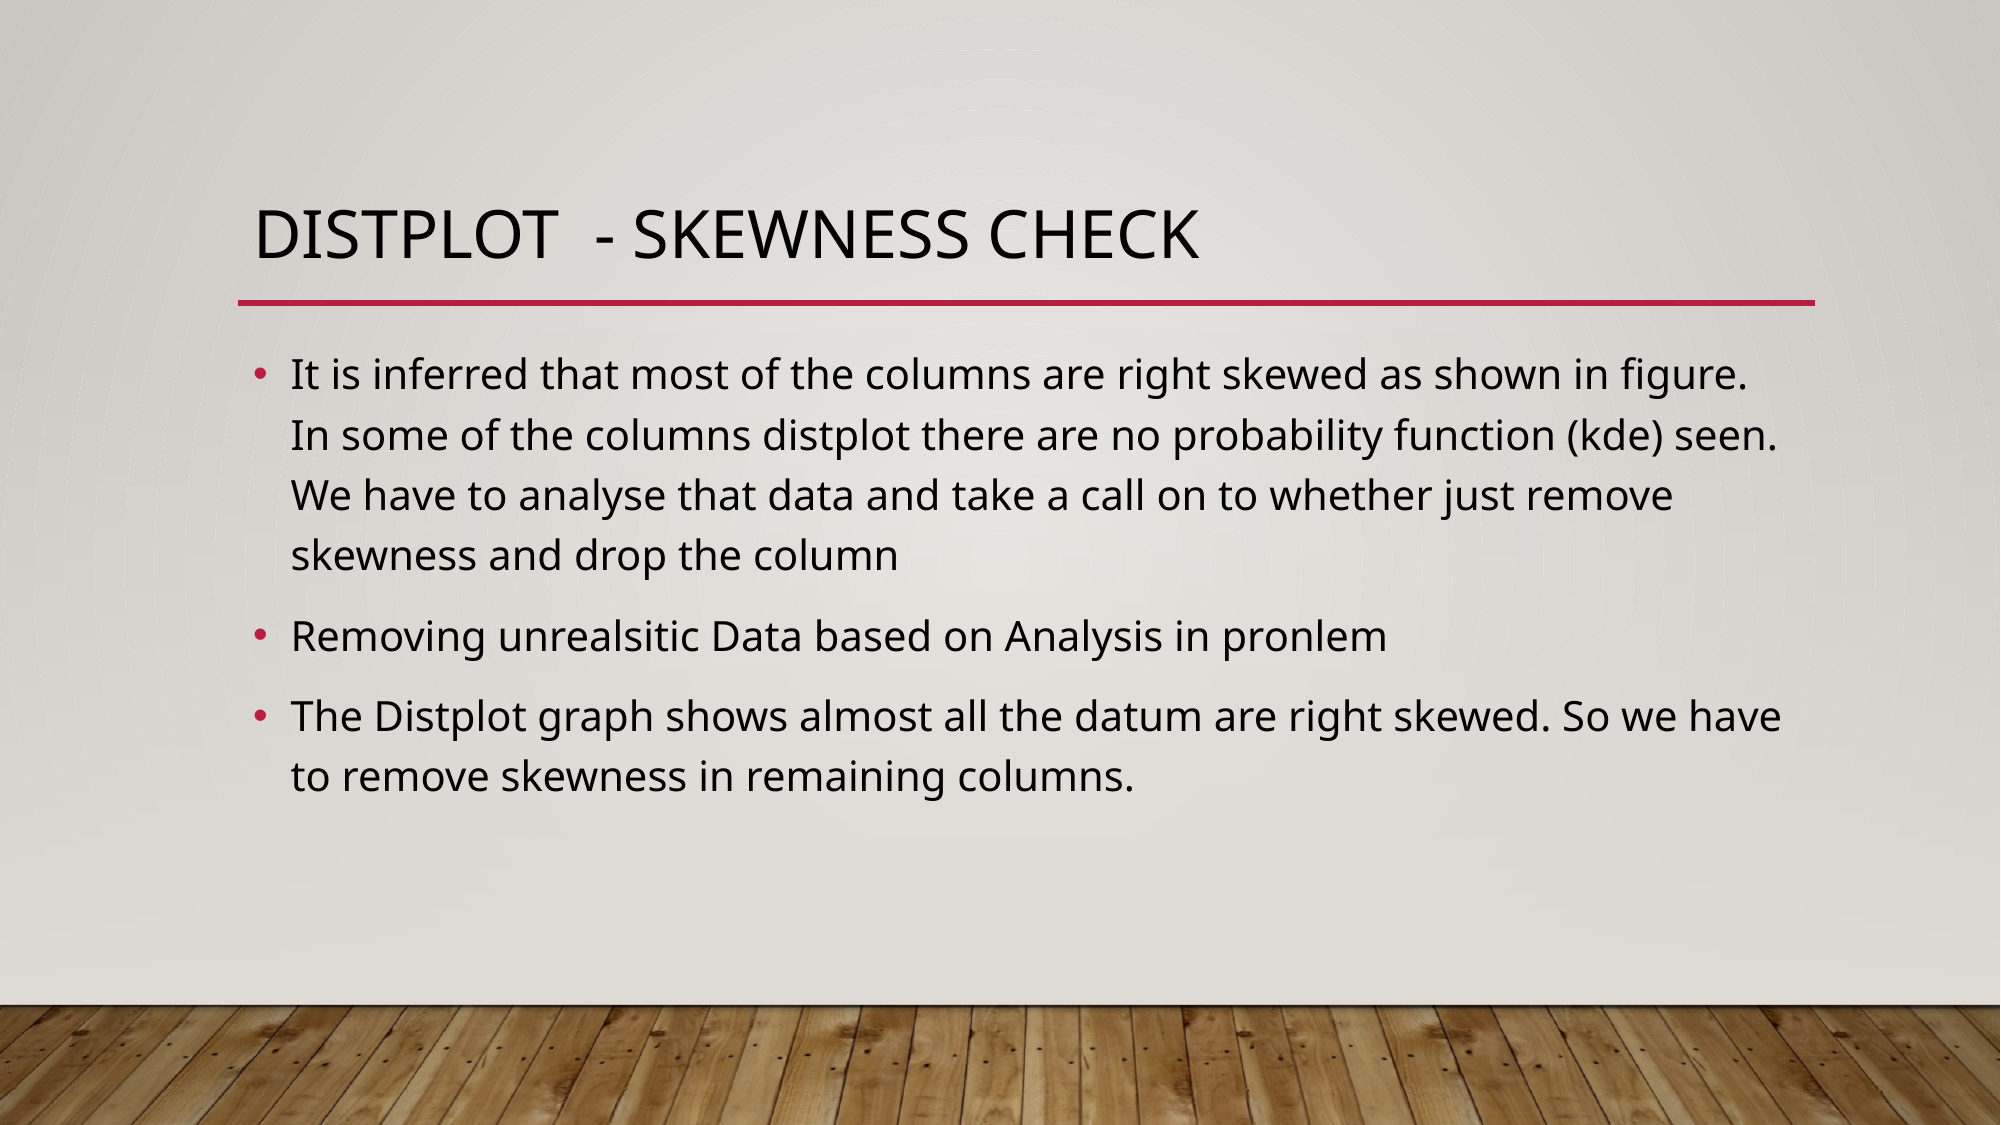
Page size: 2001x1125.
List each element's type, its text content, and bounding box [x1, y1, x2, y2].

title Distplot - skewness check [238, 193, 1814, 330]
list It is inferred that most of the columns are right skewed as shown in figure. In some of the columns distplot there are no probability function (kde) seen. We have to analyse that data and take a call on to whether just remove skewness and drop the column Removing unrealsitic Data based on Analysis in pronlem The Distplot graph shows almost all the datum are right skewed. So we have to remove skewness in remaining columns. [238, 330, 1814, 897]
picture [0, 1005, 2000, 1125]
